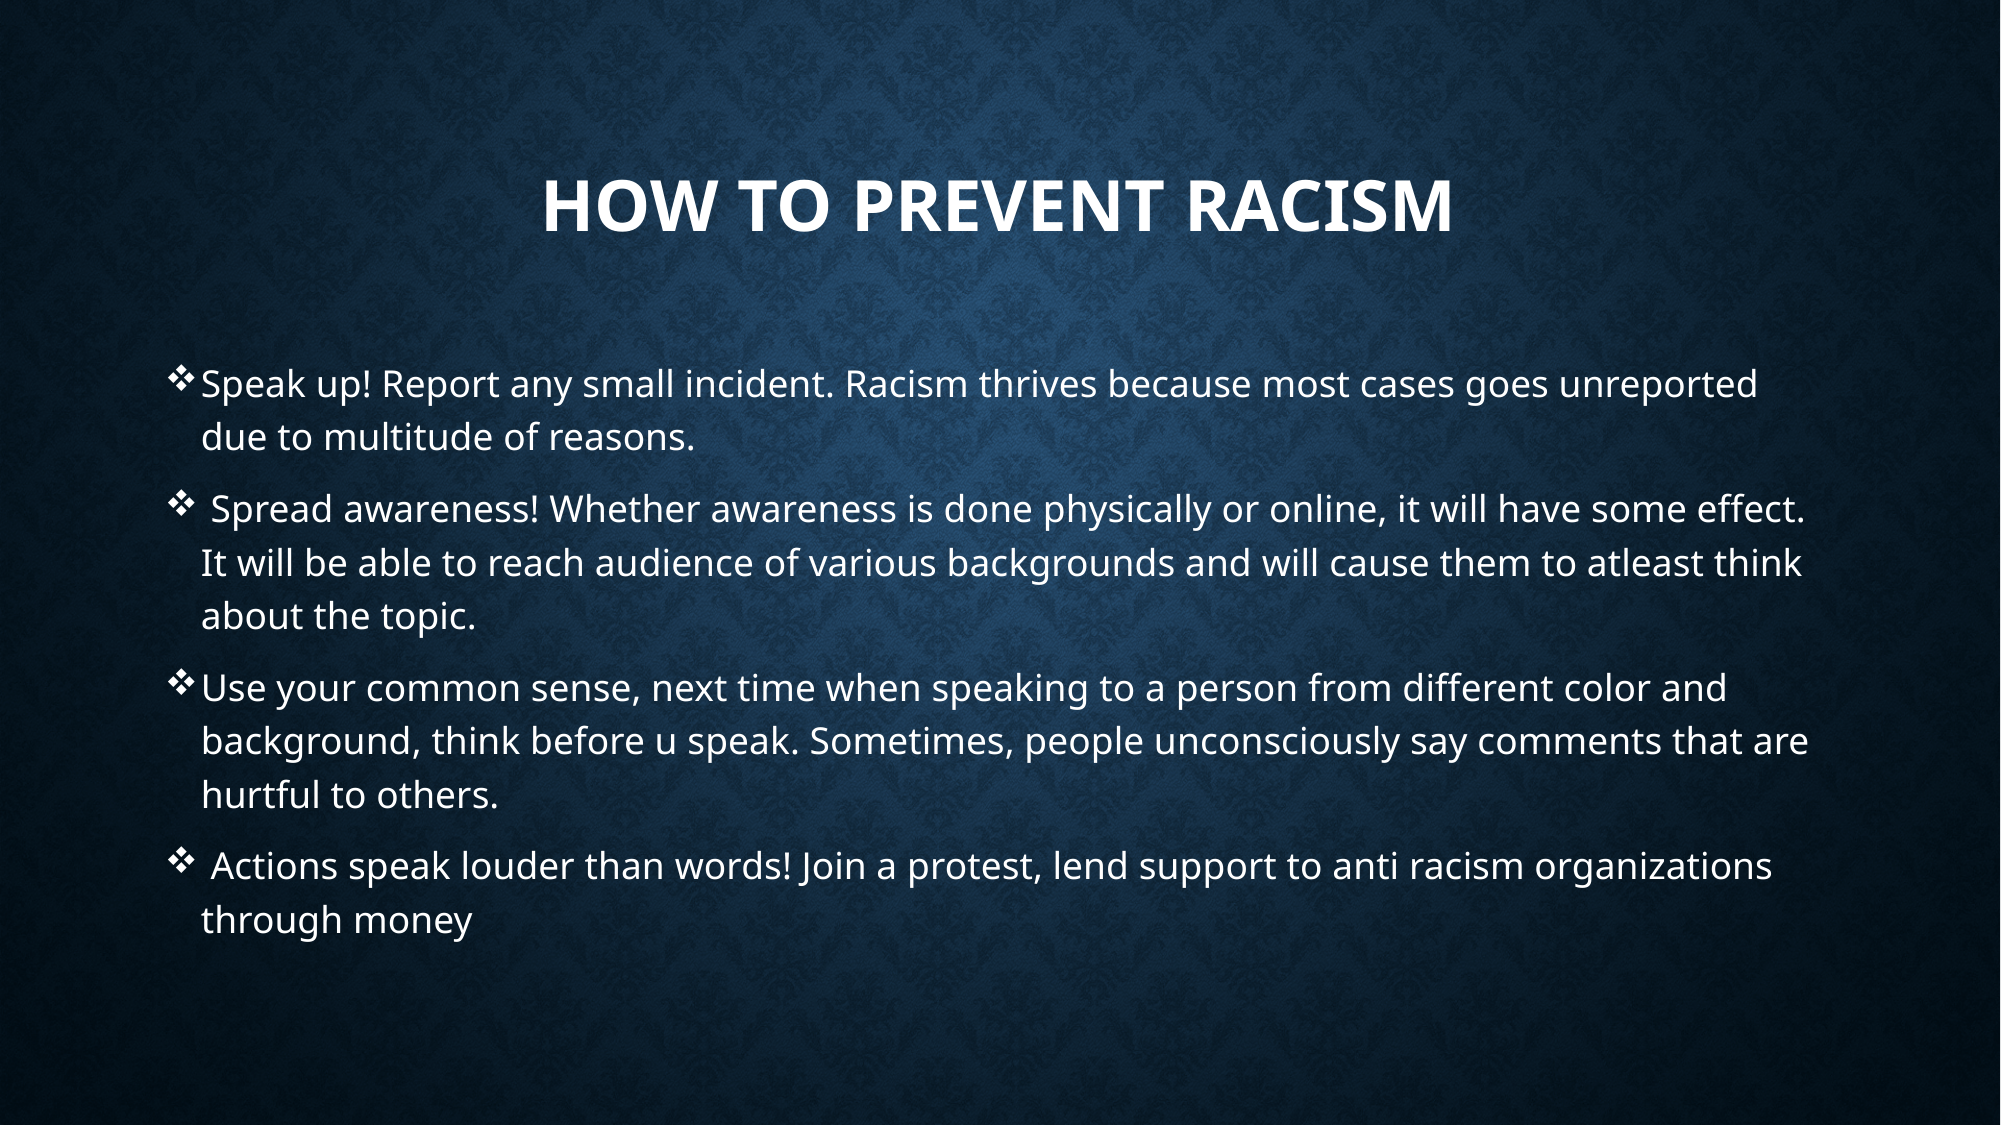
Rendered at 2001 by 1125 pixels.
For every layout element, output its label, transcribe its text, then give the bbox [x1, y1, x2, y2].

title How to prevent racism [149, 99, 1849, 318]
list Speak up! Report any small incident. Racism thrives because most cases goes unreported due to multitude of reasons. Spread awareness! Whether awareness is done physically or online, it will have some effect. It will be able to reach audience of various backgrounds and will cause them to atleast think about the topic. Use your common sense, next time when speaking to a person from different color and background, think before u speak. Sometimes, people unconsciously say comments that are hurtful to others. Actions speak louder than words! Join a protest, lend support to anti racism organizations through money [149, 343, 1849, 950]
